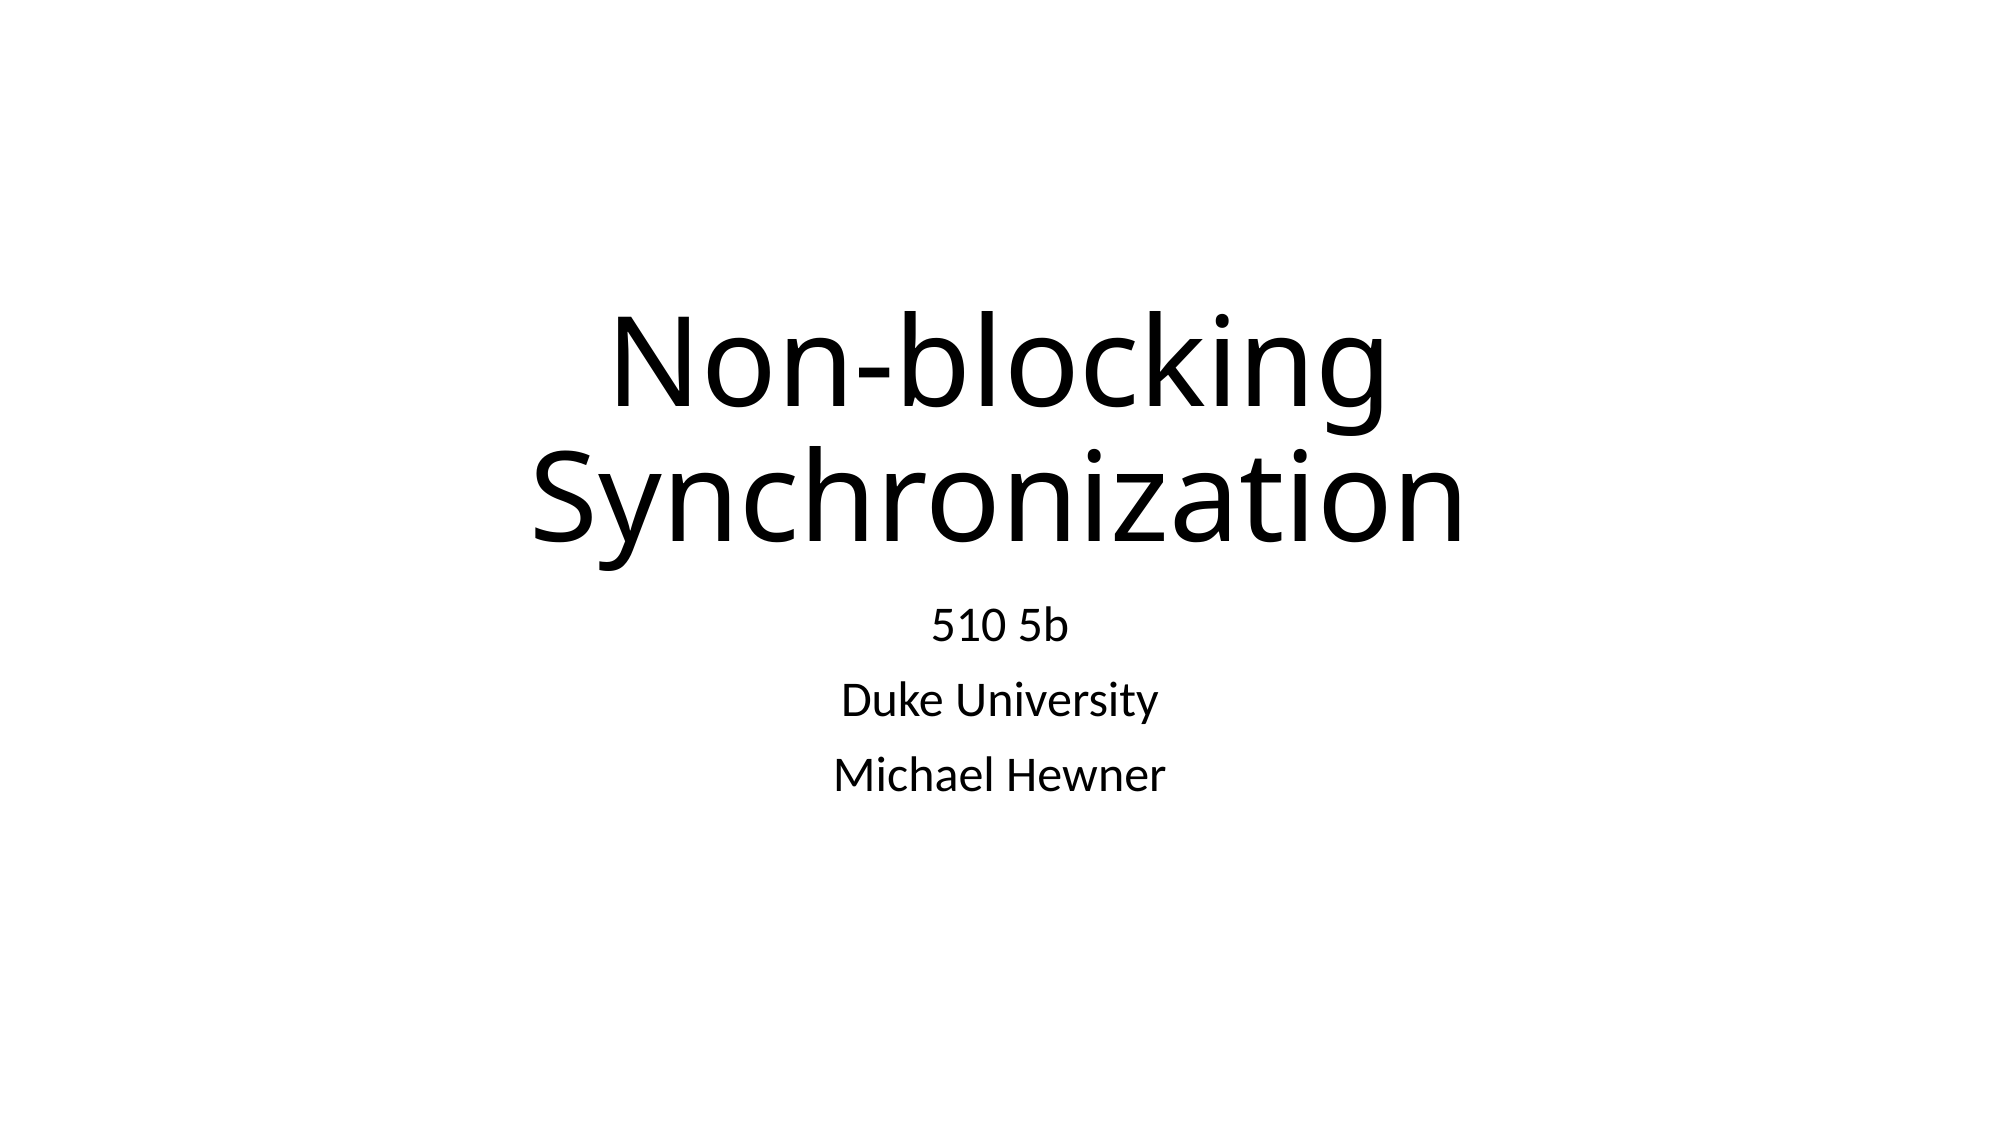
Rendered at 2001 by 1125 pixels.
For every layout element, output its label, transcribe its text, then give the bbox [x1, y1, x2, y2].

title Non-blocking Synchronization [249, 184, 1750, 576]
subtitle 510 5b Duke University Michael Hewner [249, 590, 1750, 863]
